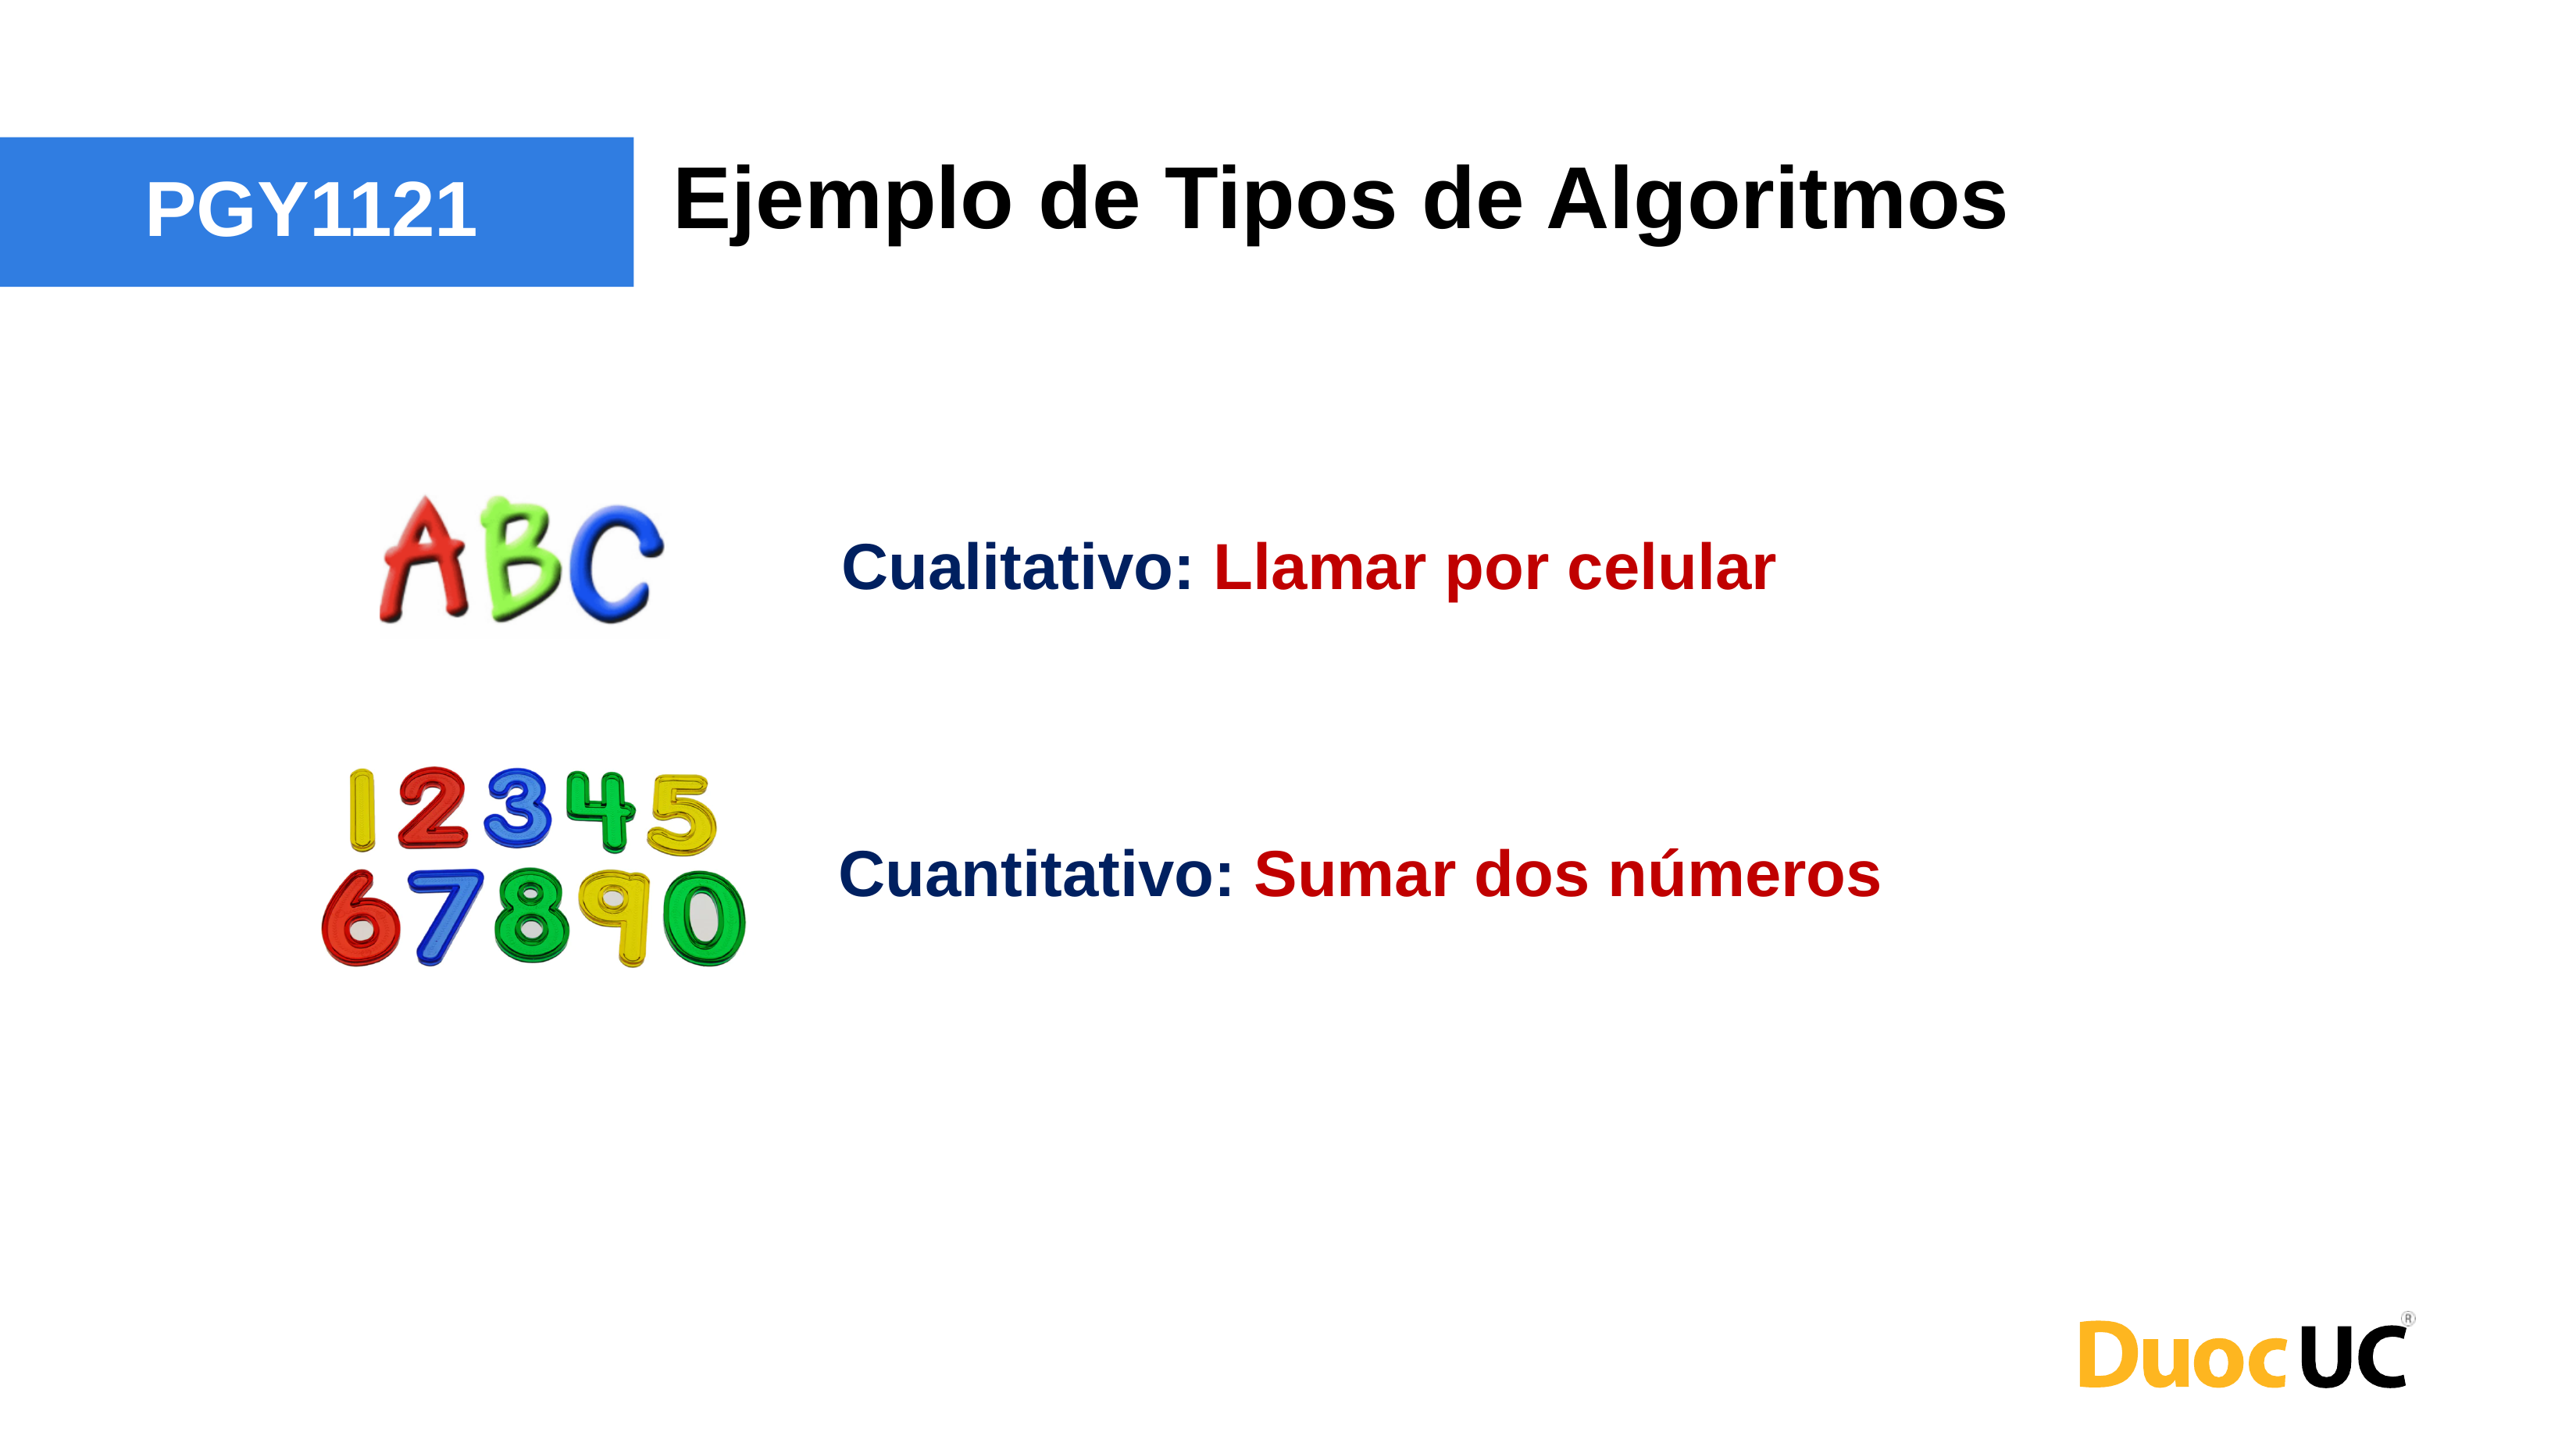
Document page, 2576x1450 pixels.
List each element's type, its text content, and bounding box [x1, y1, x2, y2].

text_box Cuantitativo: Sumar dos números [838, 819, 2115, 909]
text_box Ejemplo de Tipos de Algoritmos [673, 141, 2499, 247]
text_box Cualitativo: Llamar por celular [841, 512, 2118, 603]
picture [380, 469, 676, 647]
picture [2401, 1311, 2416, 1327]
list PGY1121 [18, 158, 605, 253]
picture [320, 760, 755, 970]
